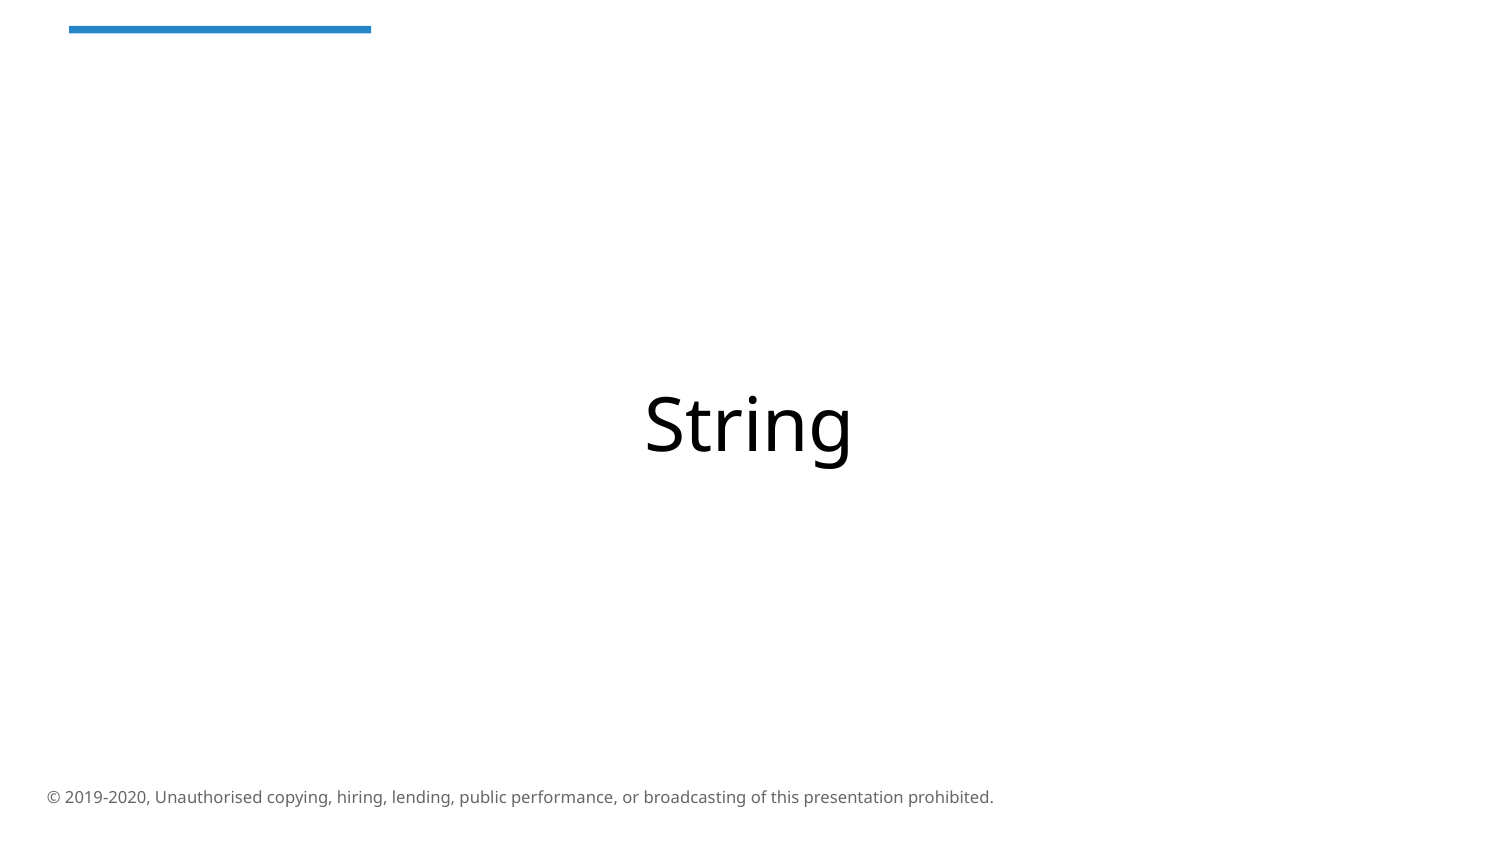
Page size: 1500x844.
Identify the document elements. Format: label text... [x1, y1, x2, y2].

title String [51, 352, 1449, 491]
